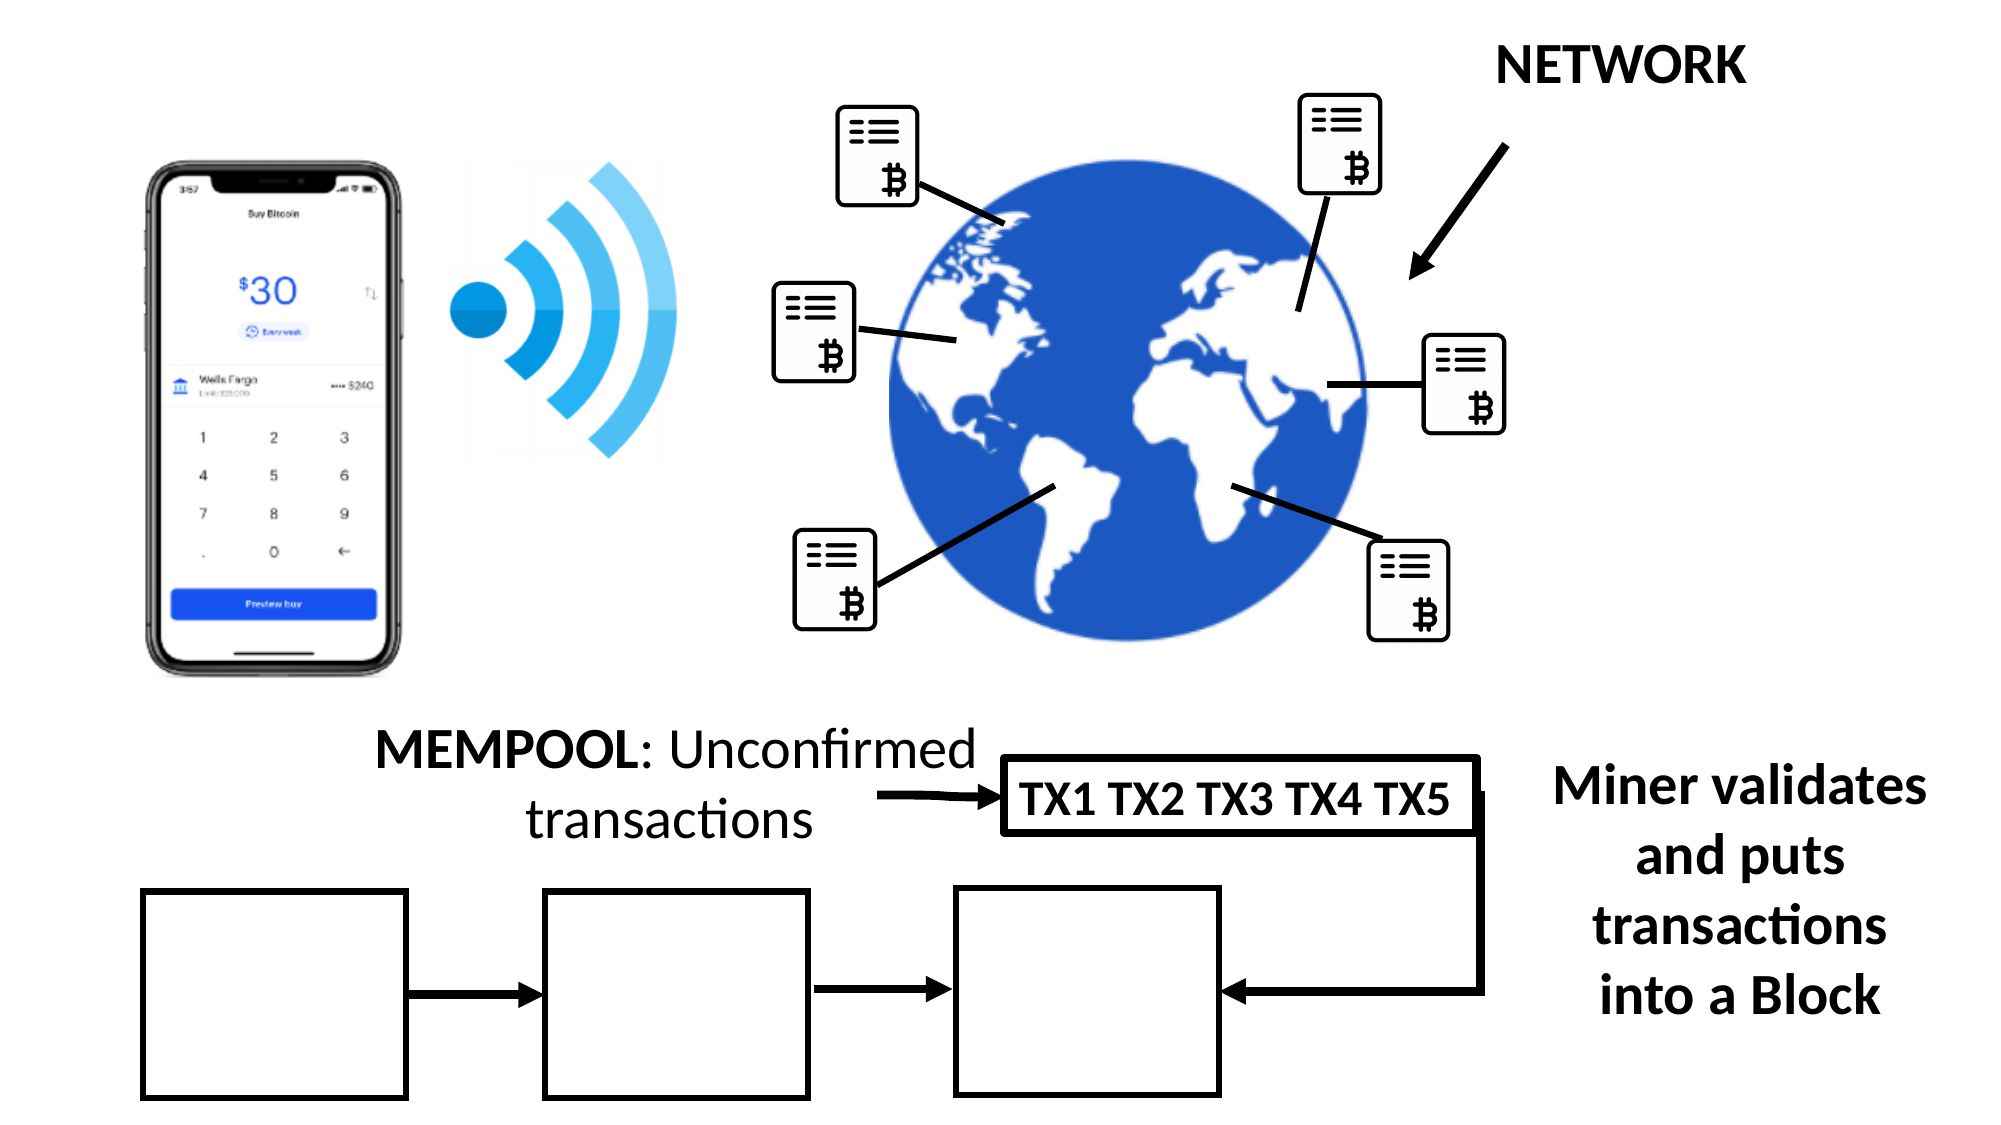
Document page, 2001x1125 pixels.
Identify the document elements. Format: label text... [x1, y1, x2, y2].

text_box MEMPOOL: Unconfirmed transactions [323, 703, 1030, 858]
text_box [1408, 144, 1506, 281]
text_box [955, 887, 1220, 1096]
picture [408, 157, 720, 466]
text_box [877, 485, 1055, 586]
text_box Miner validates and puts transactions into a Block [1533, 739, 1947, 1034]
picture [792, 527, 878, 633]
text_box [1219, 795, 1477, 992]
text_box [1297, 196, 1328, 312]
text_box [877, 794, 1005, 798]
picture [1421, 332, 1507, 437]
picture [771, 280, 857, 385]
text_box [858, 328, 957, 341]
text_box TX1 TX2 TX3 TX4 TX5 [1030, 757, 1477, 833]
picture [142, 156, 407, 678]
picture [834, 92, 1451, 650]
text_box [1231, 485, 1383, 539]
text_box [919, 183, 1005, 224]
text_box NETWORK [1268, 17, 1975, 103]
text_box [142, 890, 407, 1099]
text_box [544, 890, 809, 1099]
